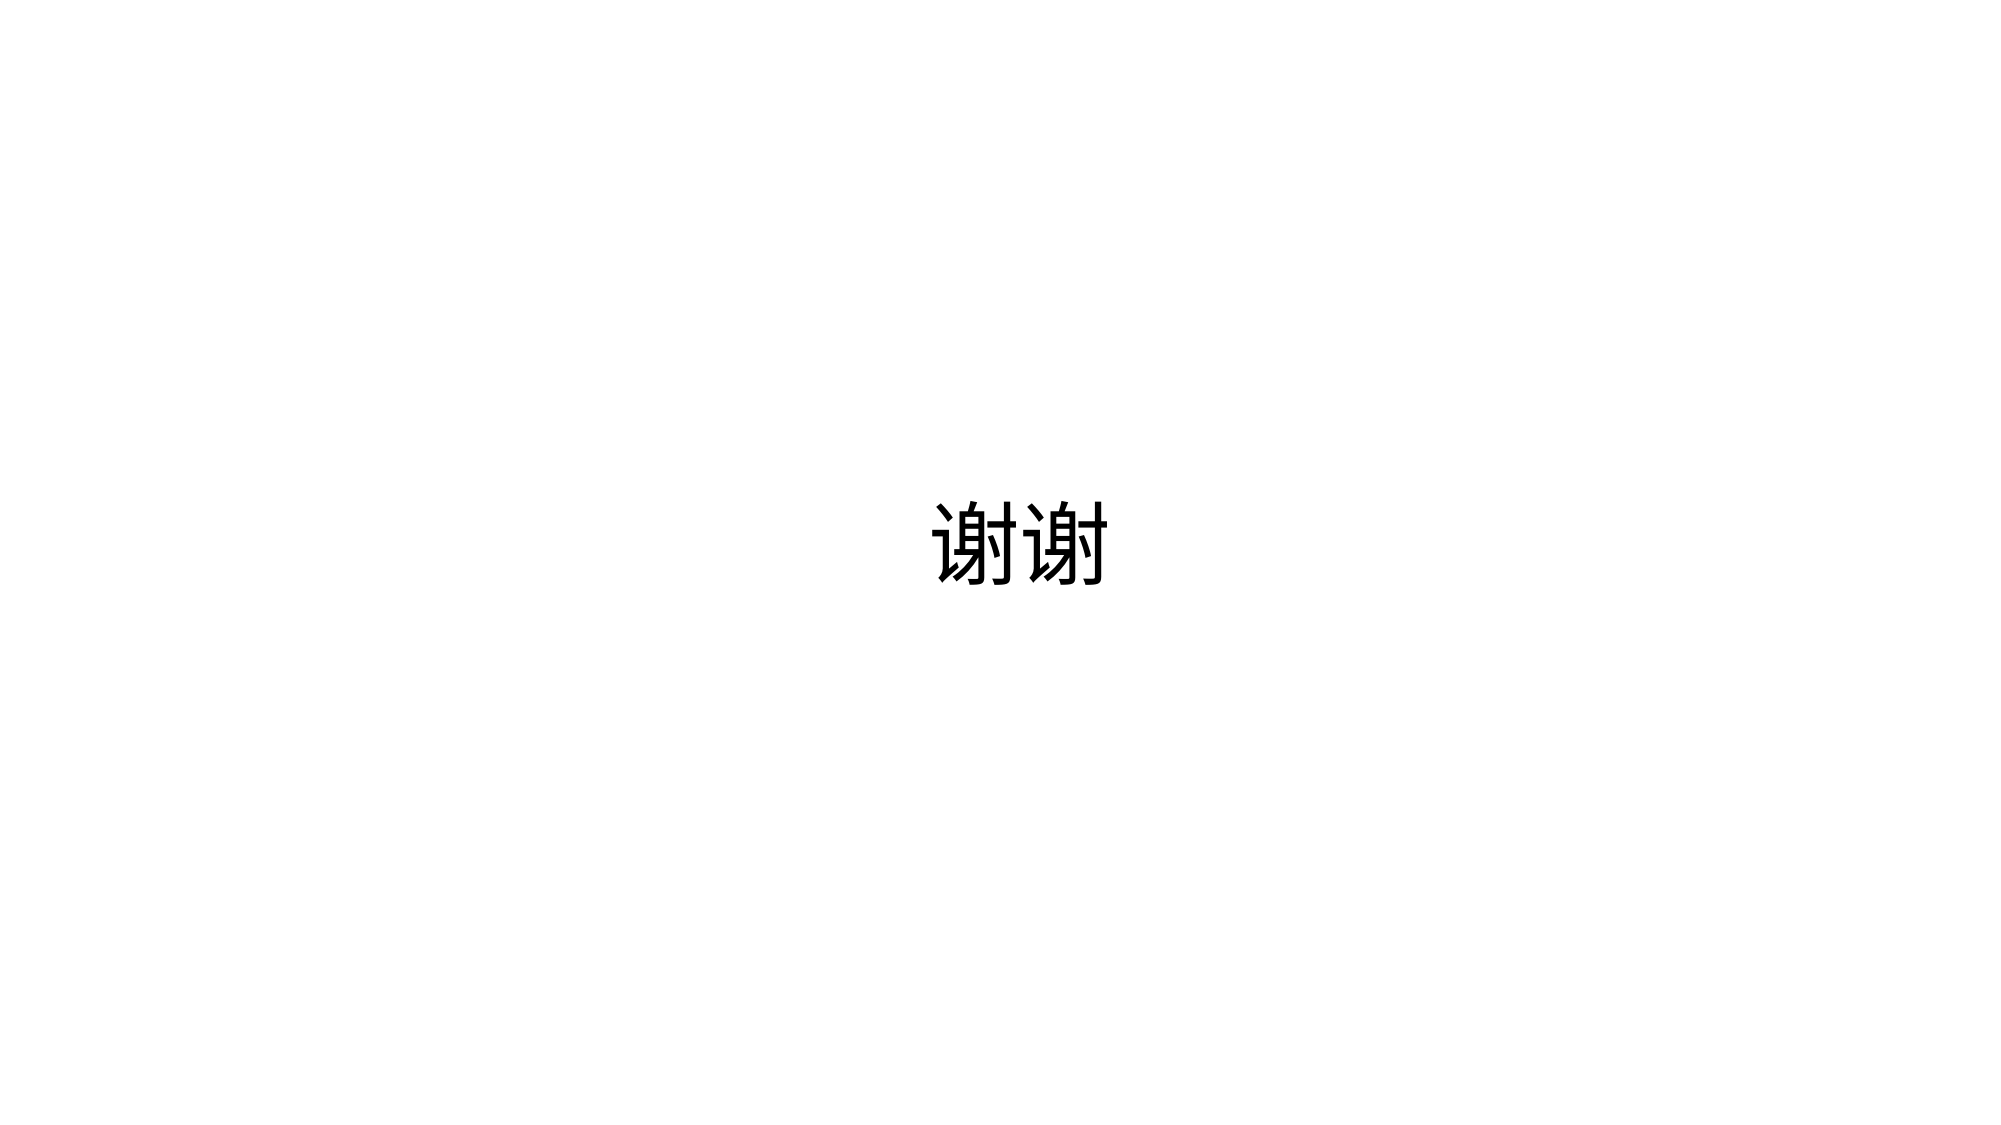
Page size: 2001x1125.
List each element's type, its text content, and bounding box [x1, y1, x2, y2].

title 谢谢 [913, 440, 1200, 658]
